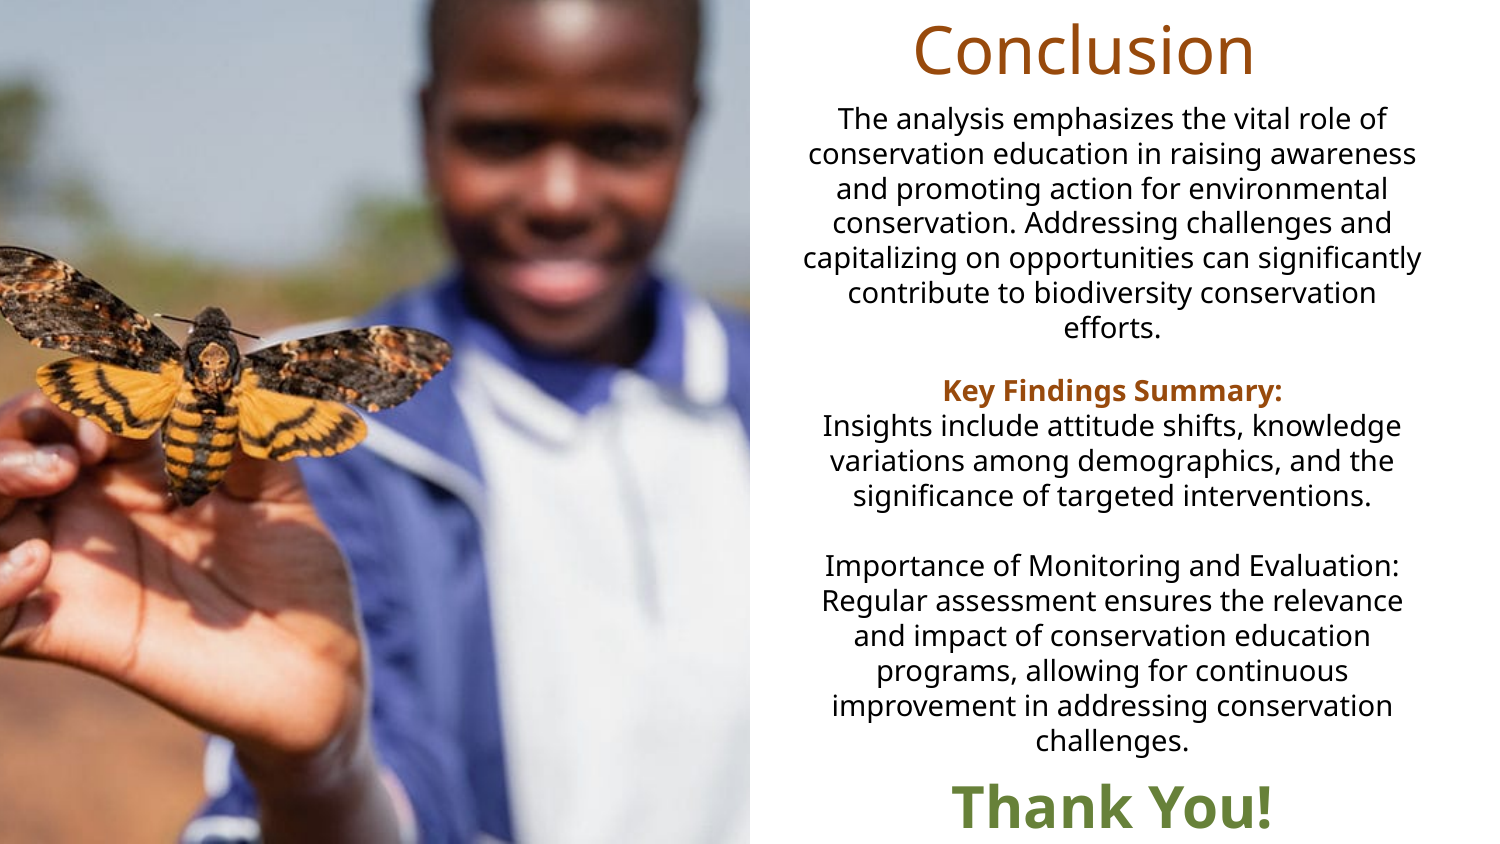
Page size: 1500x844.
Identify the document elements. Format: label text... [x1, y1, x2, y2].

list The analysis emphasizes the vital role of conservation education in raising awareness and promoting action for environmental conservation. Addressing challenges and capitalizing on opportunities can significantly contribute to biodiversity conservation efforts. Key Findings Summary: Insights include attitude shifts, knowledge variations among demographics, and the significance of targeted interventions. Importance of Monitoring and Evaluation: Regular assessment ensures the relevance and impact of conservation education programs, allowing for continuous improvement in addressing conservation challenges. [786, 84, 1440, 764]
picture [0, 0, 750, 844]
text_box Thank You! [832, 755, 1394, 826]
text_box Conclusion [896, 0, 1277, 85]
